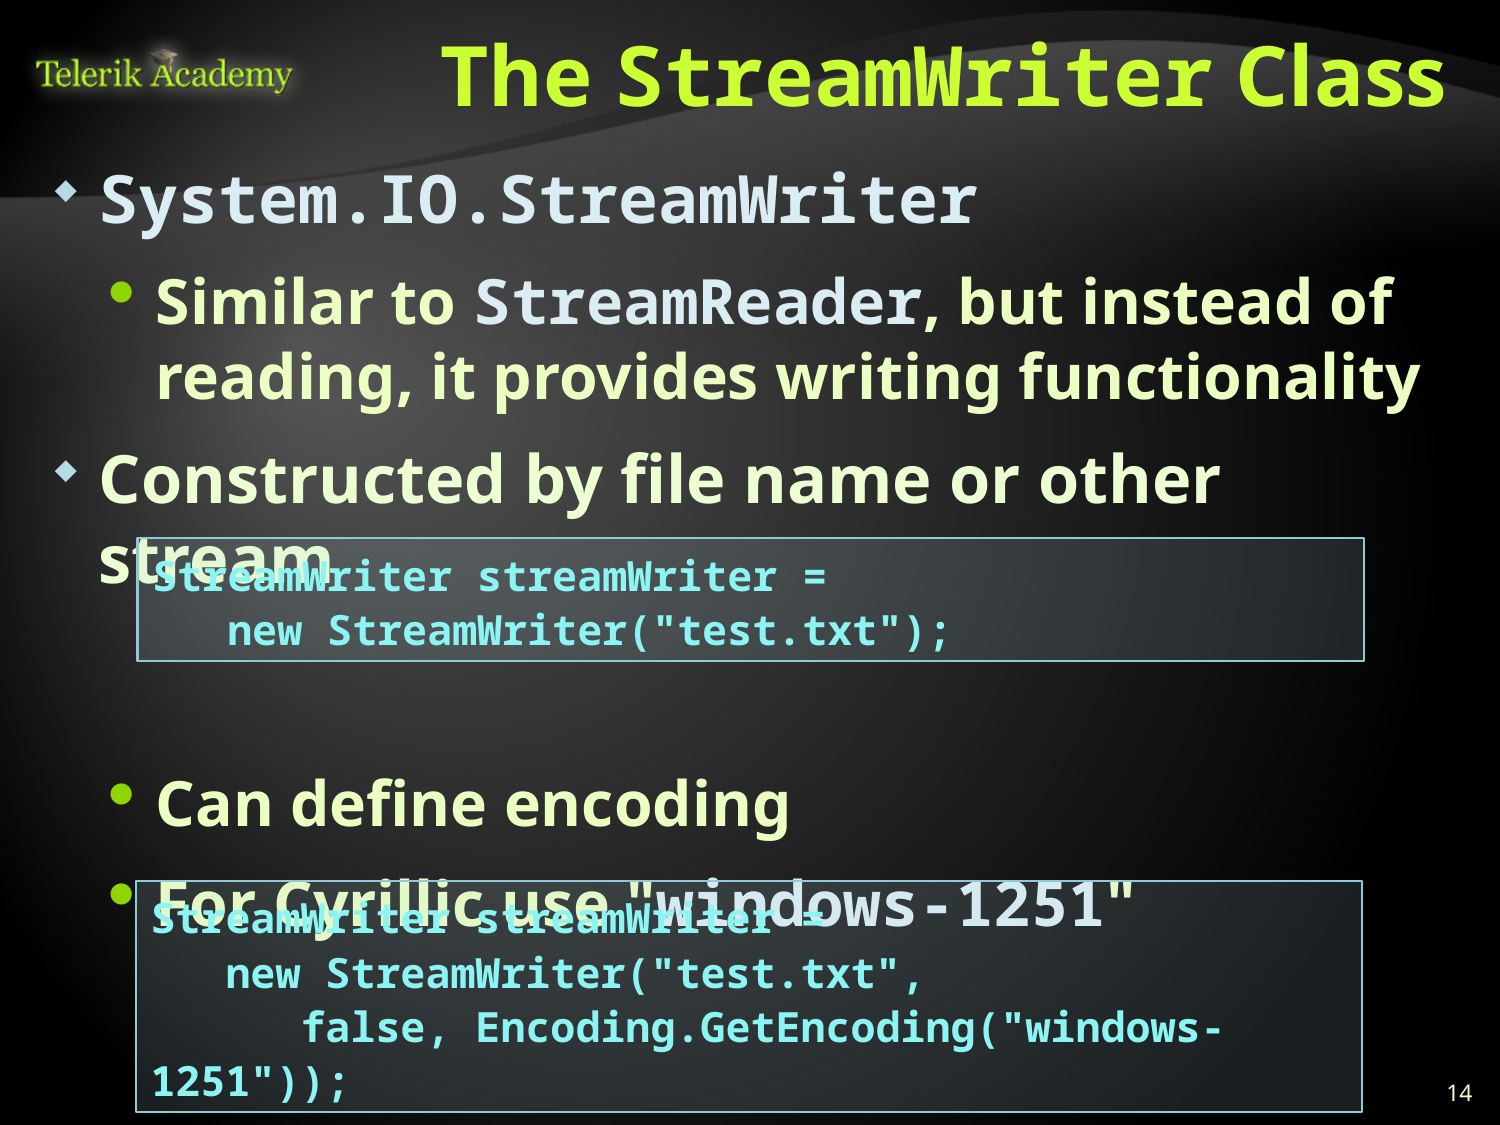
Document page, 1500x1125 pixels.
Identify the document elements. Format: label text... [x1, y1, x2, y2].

picture [0, 0, 1500, 1125]
text_box StreamWriter streamWriter = new StreamWriter("test.txt"); [137, 537, 1365, 661]
list System.IO.StreamWriter Similar to StreamReader, but instead of reading, it provides writing functionality Constructed by file name or other stream Can define encoding For Cyrillic use "windows-1251" [37, 149, 1463, 1075]
slide_number 14 [1412, 1074, 1488, 1113]
title The StreamWriter Class [300, 12, 1463, 149]
text_box StreamWriter streamWriter = new StreamWriter("test.txt", false, Encoding.GetEncoding("windows-1251")); [135, 880, 1363, 1113]
